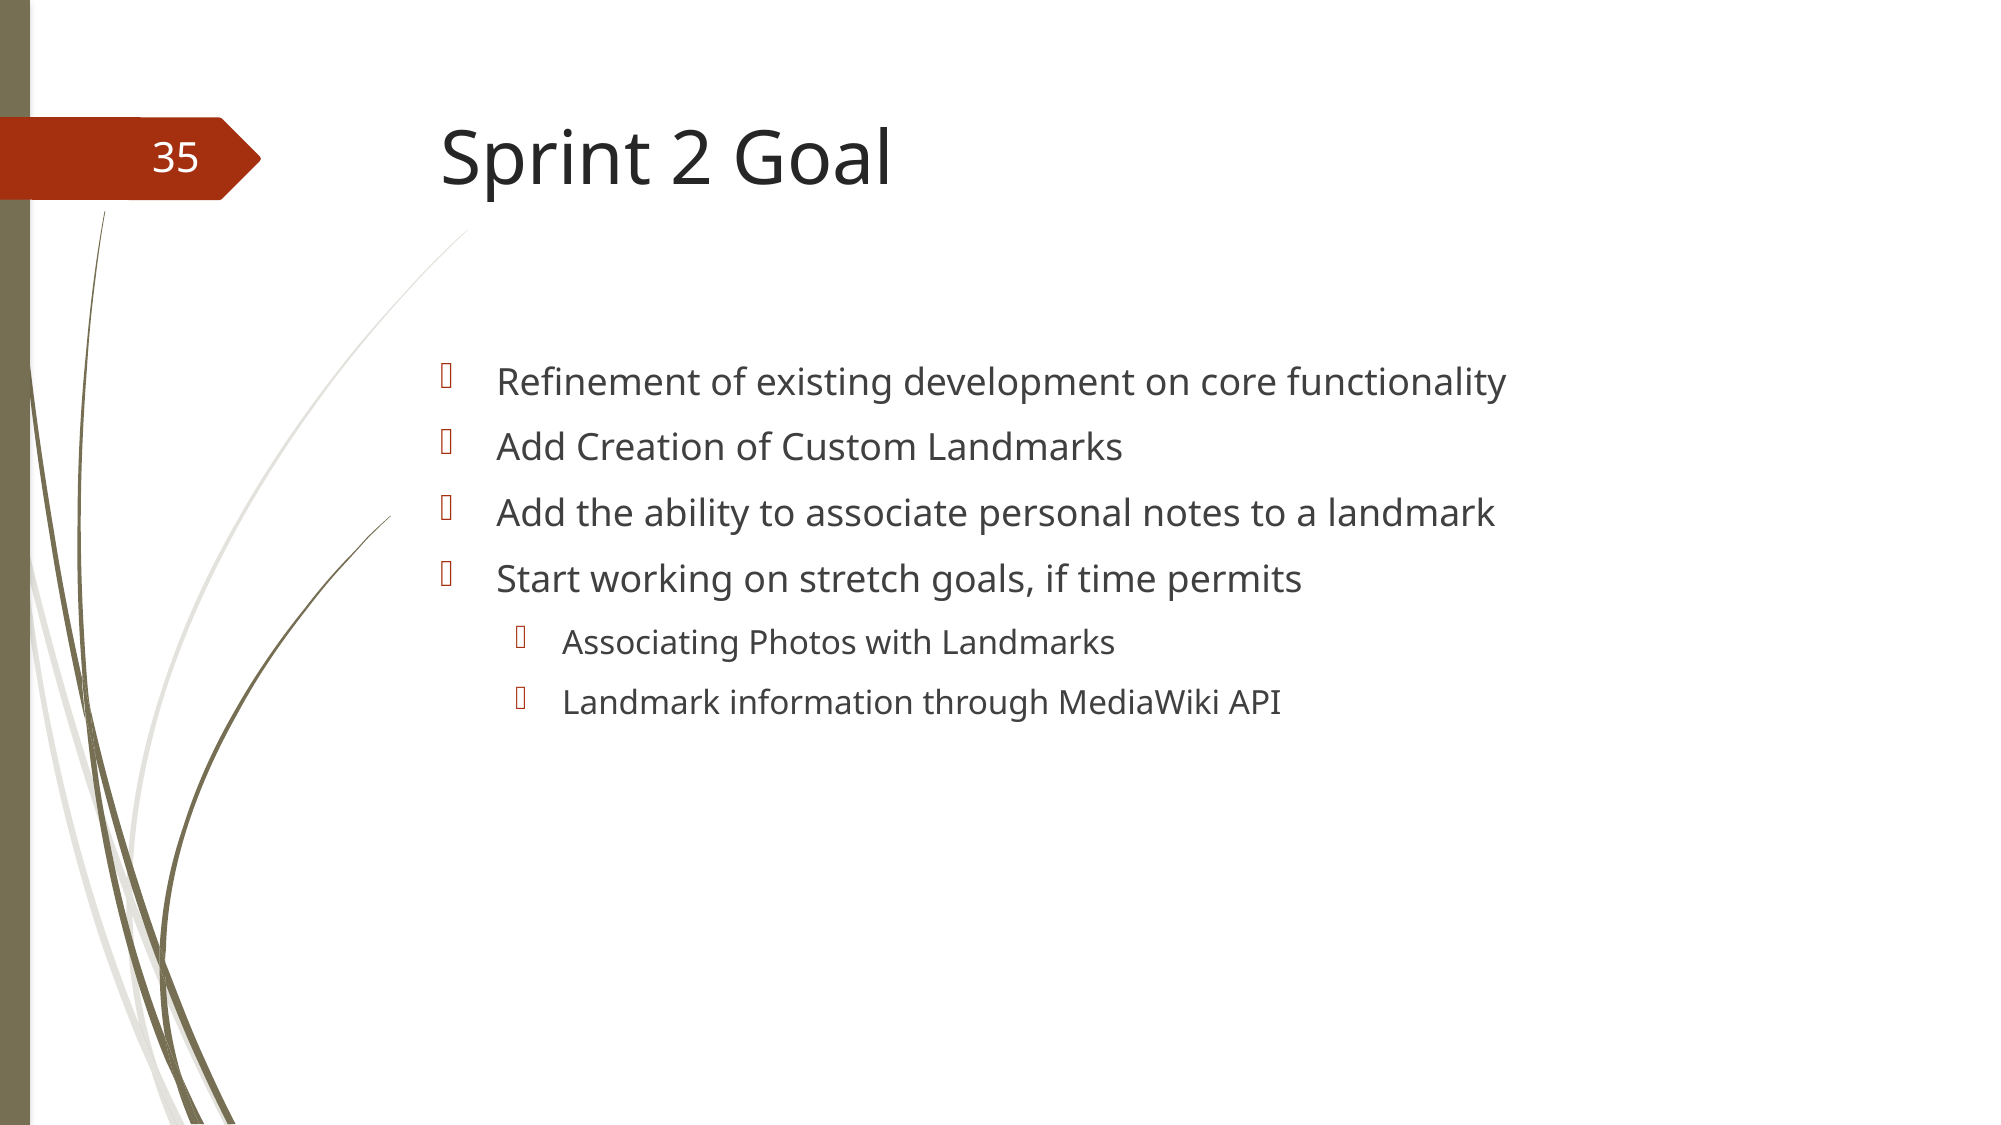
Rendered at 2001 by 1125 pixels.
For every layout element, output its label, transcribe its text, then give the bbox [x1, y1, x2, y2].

text_box Refinement of existing development on core functionality Add Creation of Custom Landmarks Add the ability to associate personal notes to a landmark Start working on stretch goals, if time permits Associating Photos with Landmarks Landmark information through MediaWiki API [425, 350, 1888, 970]
text_box <number> [87, 129, 215, 189]
text_box Sprint 2 Goal [425, 102, 1888, 313]
